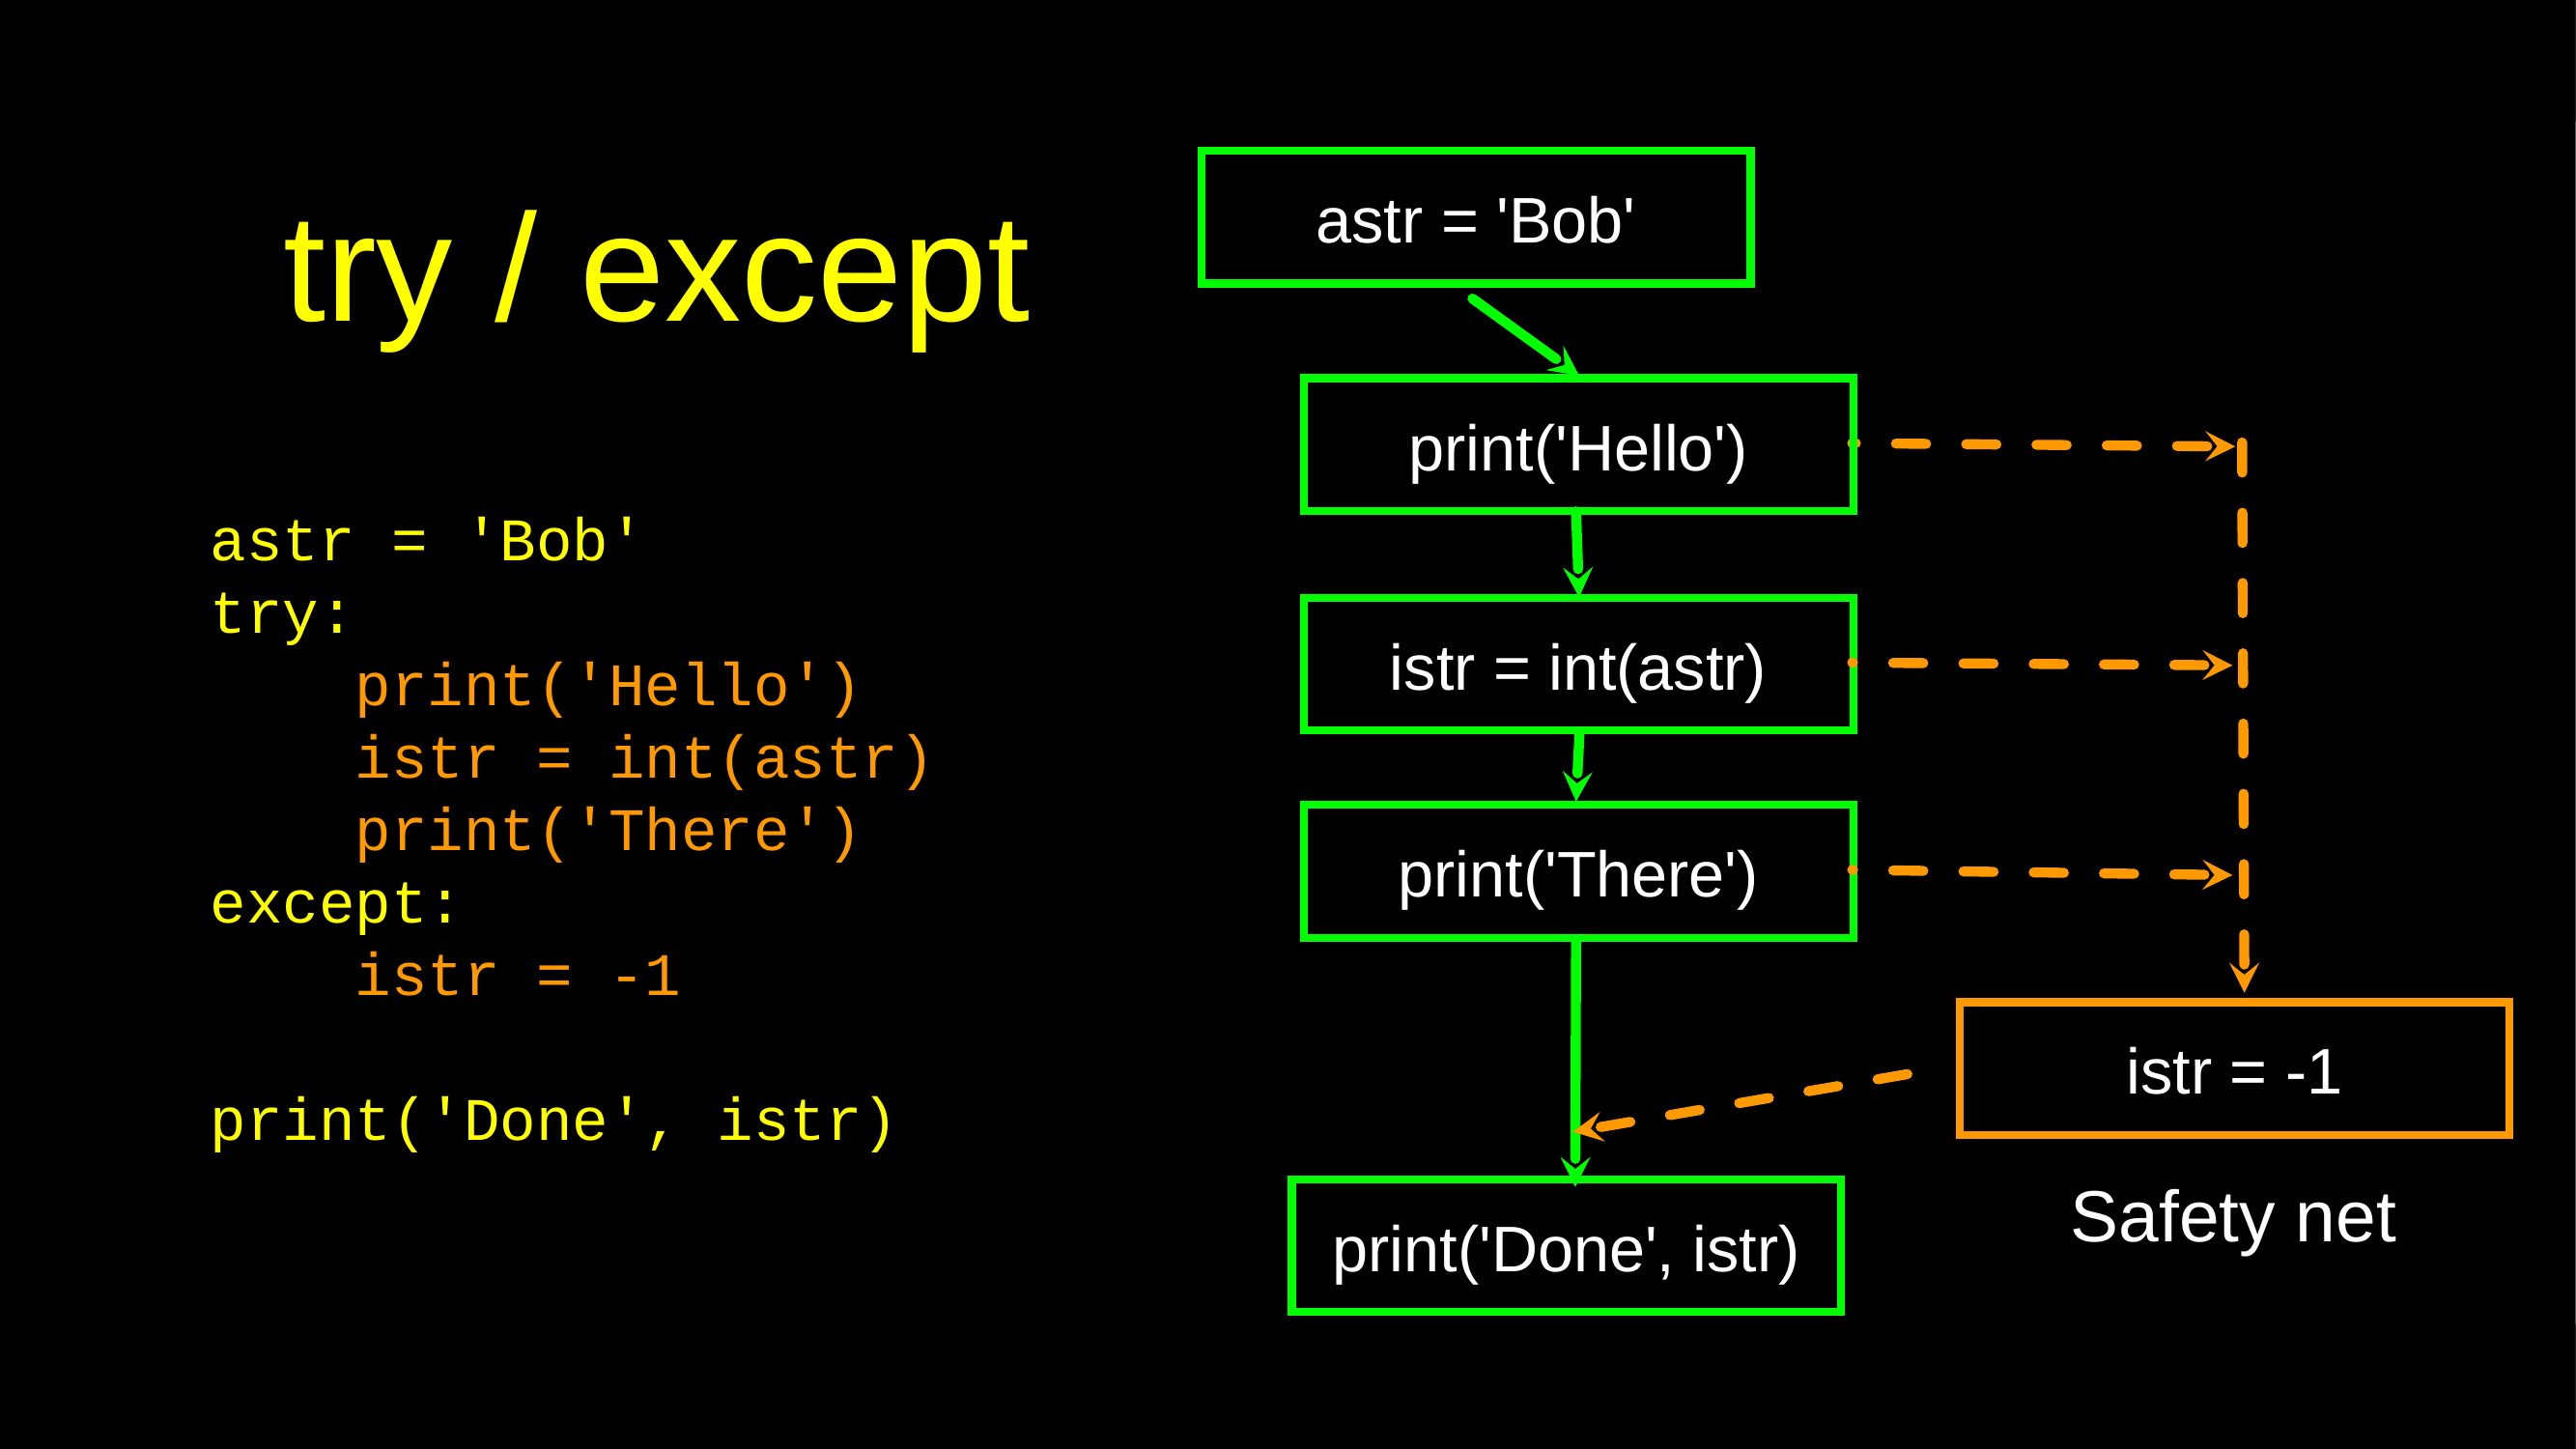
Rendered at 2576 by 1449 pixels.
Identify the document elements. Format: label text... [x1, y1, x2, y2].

text_box print('There') [1304, 805, 1854, 938]
text_box print('Hello') [1304, 378, 1854, 512]
text_box istr = int(astr) [1304, 597, 1854, 731]
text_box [1572, 1066, 1946, 1132]
text_box astr = 'Bob' [1201, 151, 1751, 284]
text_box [1575, 511, 1580, 598]
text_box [1852, 662, 2233, 667]
text_box astr = 'Bob' try: print('Hello') istr = int(astr) print('There') except: istr = -1 print('Done', istr) [210, 449, 1031, 1204]
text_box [2241, 436, 2245, 993]
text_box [1852, 869, 2233, 876]
text_box istr = -1 [1960, 1002, 2509, 1135]
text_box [1472, 298, 1580, 376]
text_box print('Done', istr) [1291, 1179, 1842, 1313]
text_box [1852, 442, 2236, 447]
text_box Safety net [2047, 1163, 2420, 1263]
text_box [1575, 731, 1580, 802]
title try / except [183, 118, 1132, 403]
